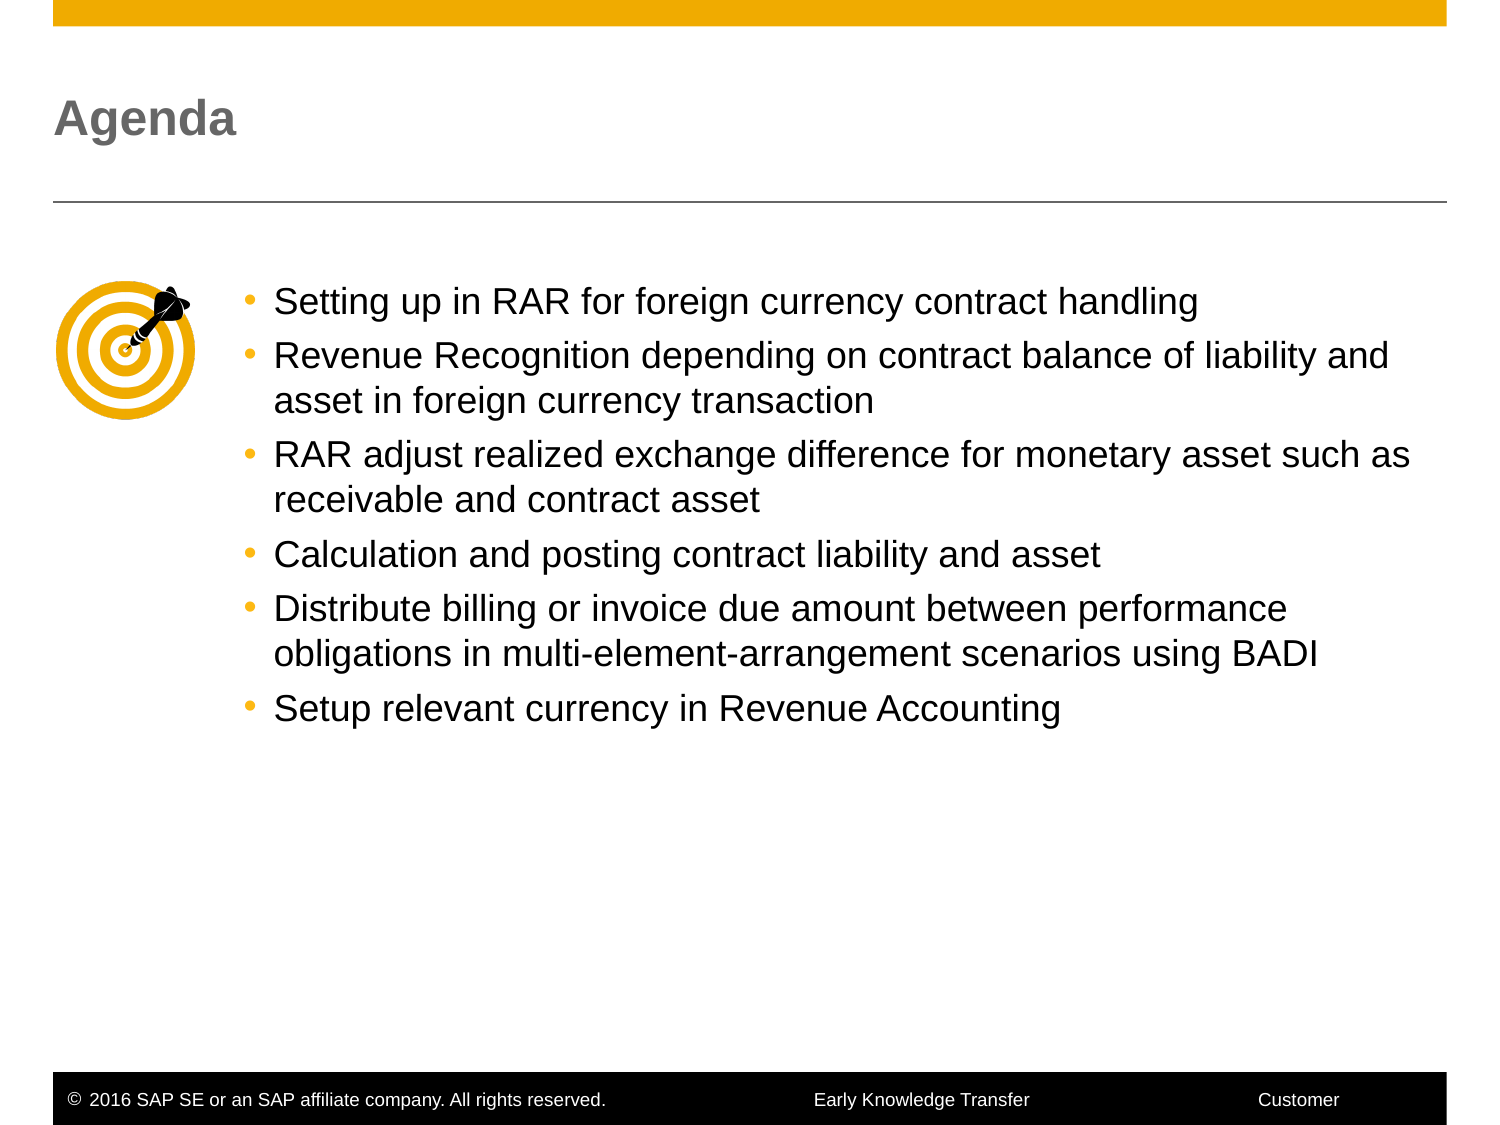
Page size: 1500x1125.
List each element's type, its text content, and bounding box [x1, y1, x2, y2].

text_box Setting up in RAR for foreign currency contract handling Revenue Recognition depending on contract balance of liability and asset in foreign currency transaction RAR adjust realized exchange difference for monetary asset such as receivable and contract asset Calculation and posting contract liability and asset Distribute billing or invoice due amount between performance obligations in multi-element-arrangement scenarios using BADI Setup relevant currency in Revenue Accounting [243, 276, 1448, 911]
picture [52, 276, 200, 424]
title Agenda [53, 53, 1448, 178]
